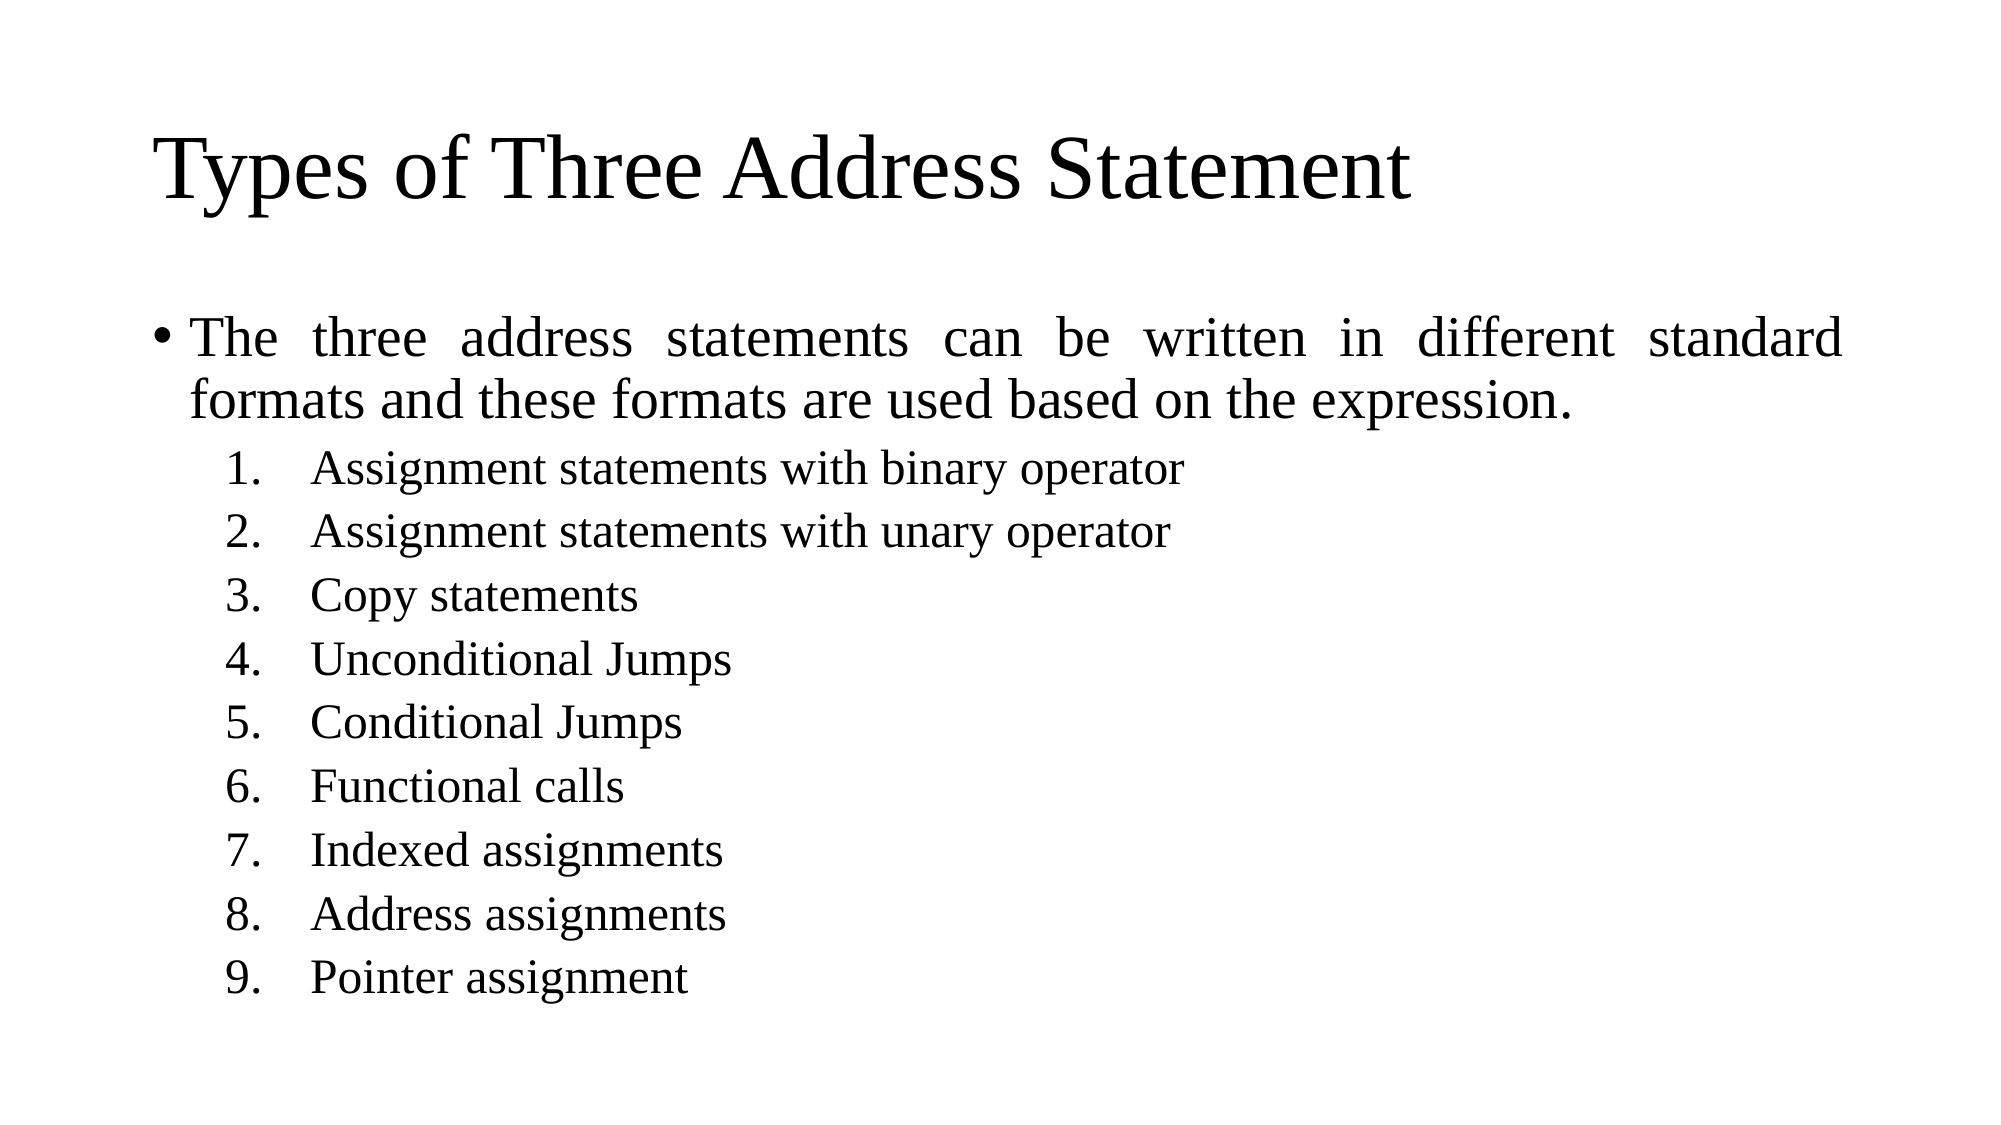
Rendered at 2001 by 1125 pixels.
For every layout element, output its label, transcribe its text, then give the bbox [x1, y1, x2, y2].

title Types of Three Address Statement [137, 59, 1863, 278]
list The three address statements can be written in different standard formats and these formats are used based on the expression. Assignment statements with binary operator Assignment statements with unary operator Copy statements Unconditional Jumps Conditional Jumps Functional calls Indexed assignments Address assignments Pointer assignment [137, 299, 1863, 1014]
